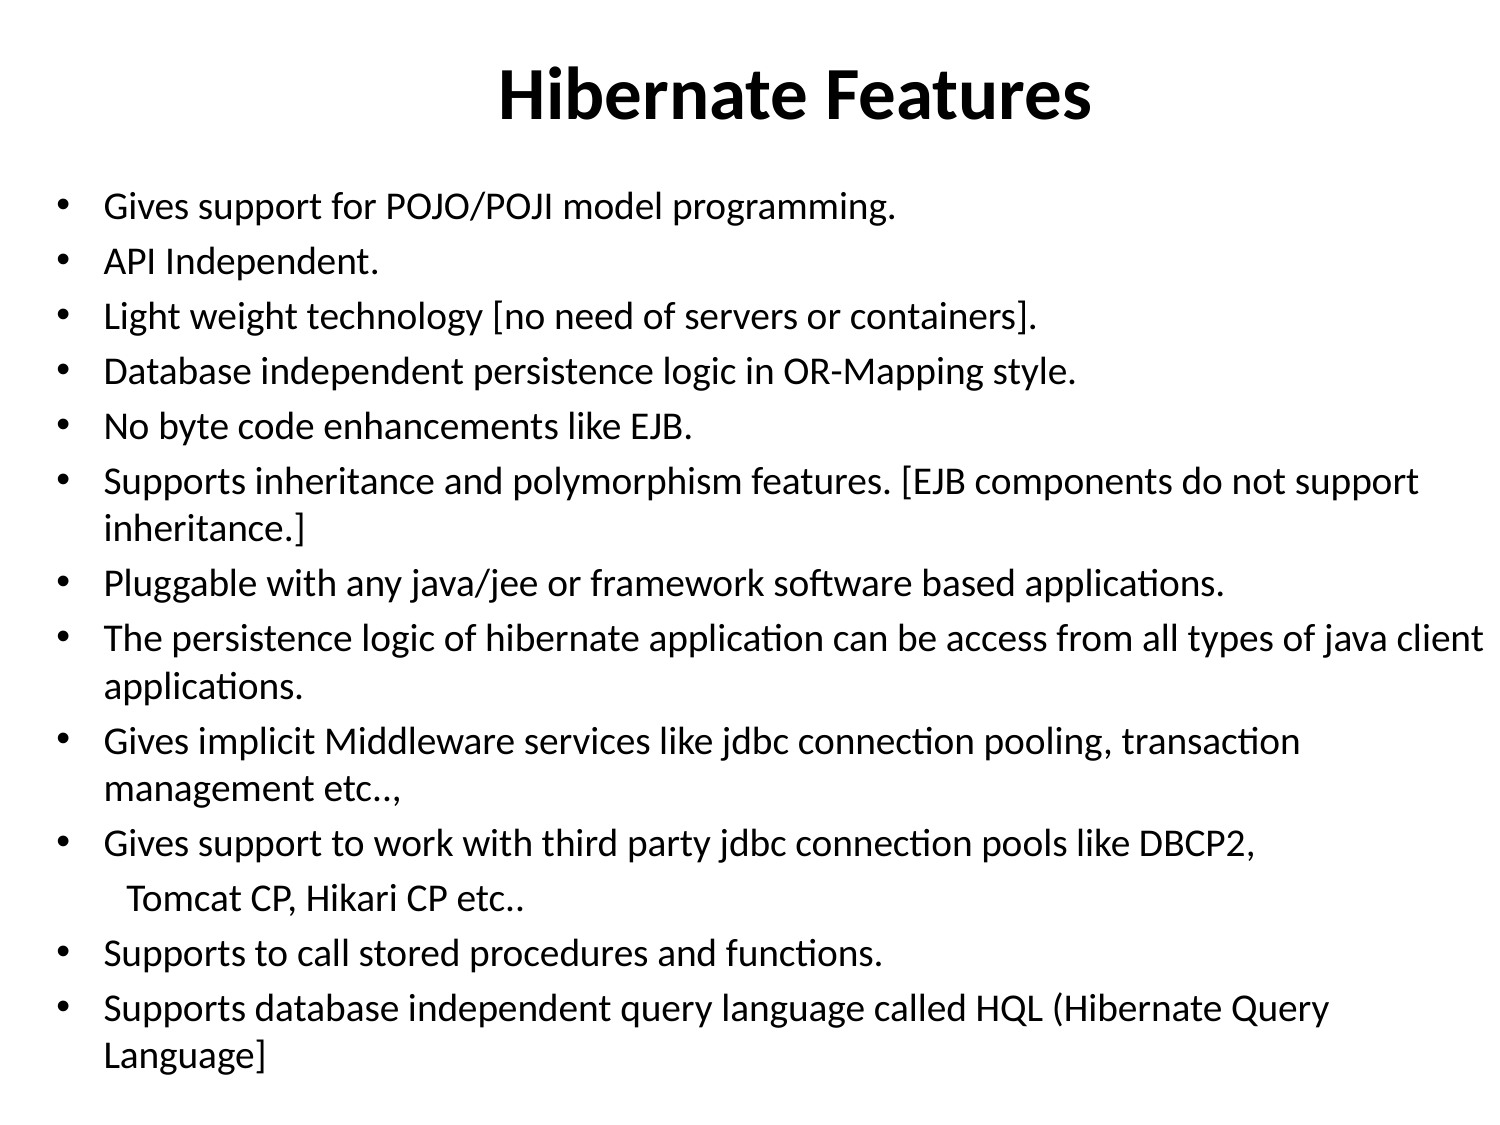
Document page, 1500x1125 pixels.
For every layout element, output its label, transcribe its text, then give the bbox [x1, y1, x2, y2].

list Gives support for POJO/POJI model programming. API Independent. Light weight technology [no need of servers or containers]. Database independent persistence logic in OR-Mapping style. No byte code enhancements like EJB. Supports inheritance and polymorphism features. [EJB components do not support inheritance.] Pluggable with any java/jee or framework software based applications. The persistence logic of hibernate application can be access from all types of java client applications. Gives implicit Middleware services like jdbc connection pooling, transaction management etc.., Gives support to work with third party jdbc connection pools like DBCP2, Tomcat CP, Hikari CP etc.. Supports to call stored procedures and functions. Supports database independent query language called HQL (Hibernate Query Language] [41, 172, 1500, 1094]
title Hibernate Features [120, 0, 1471, 172]
